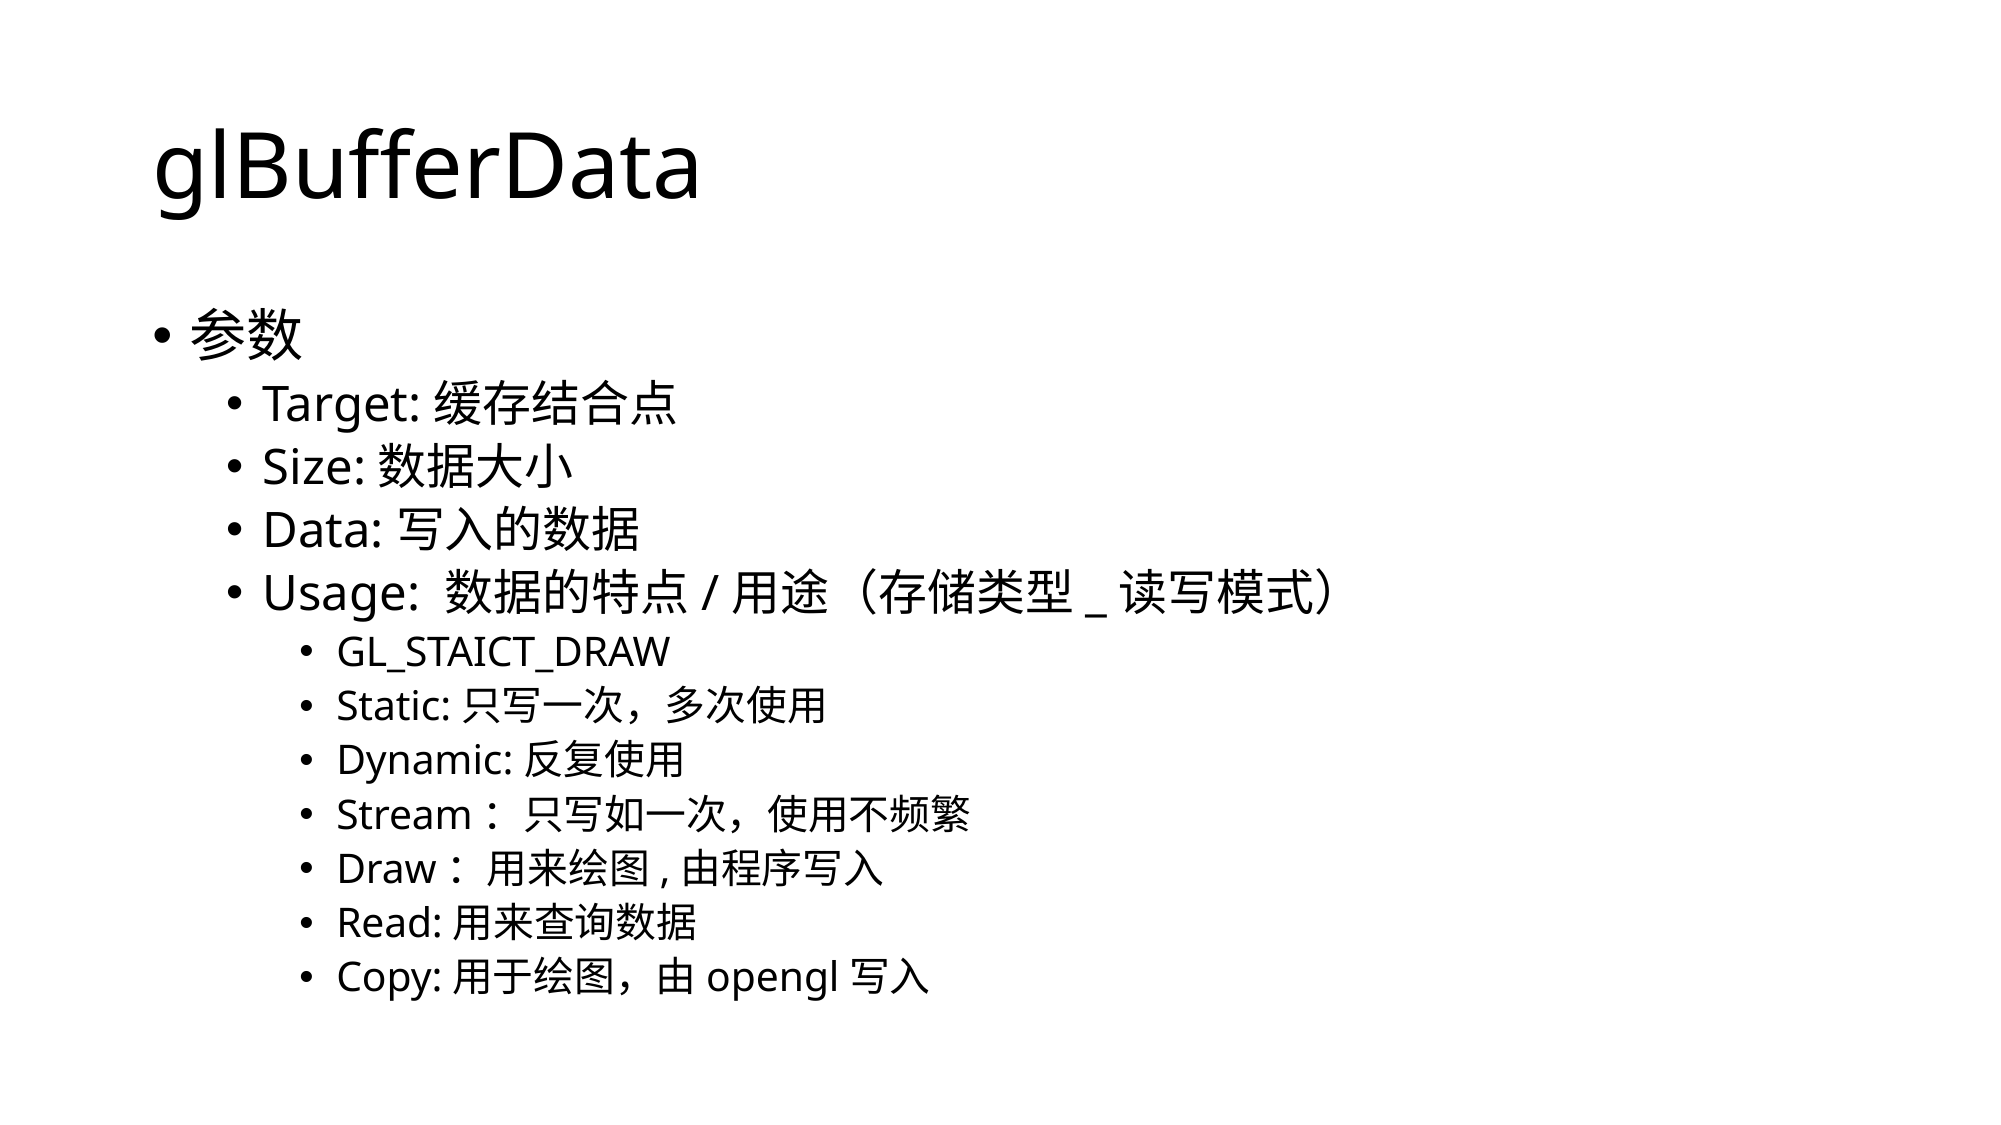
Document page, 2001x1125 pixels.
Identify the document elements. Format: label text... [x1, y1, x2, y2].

title glBufferData [137, 59, 1863, 278]
list 参数 Target:缓存结合点 Size:数据大小 Data:写入的数据 Usage: 数据的特点/用途（存储类型_读写模式） GL_STAICT_DRAW Static:只写一次，多次使用 Dynamic:反复使用 Stream：只写如一次，使用不频繁 Draw：用来绘图,由程序写入 Read:用来查询数据 Copy:用于绘图，由opengl写入 [137, 299, 1863, 1014]
